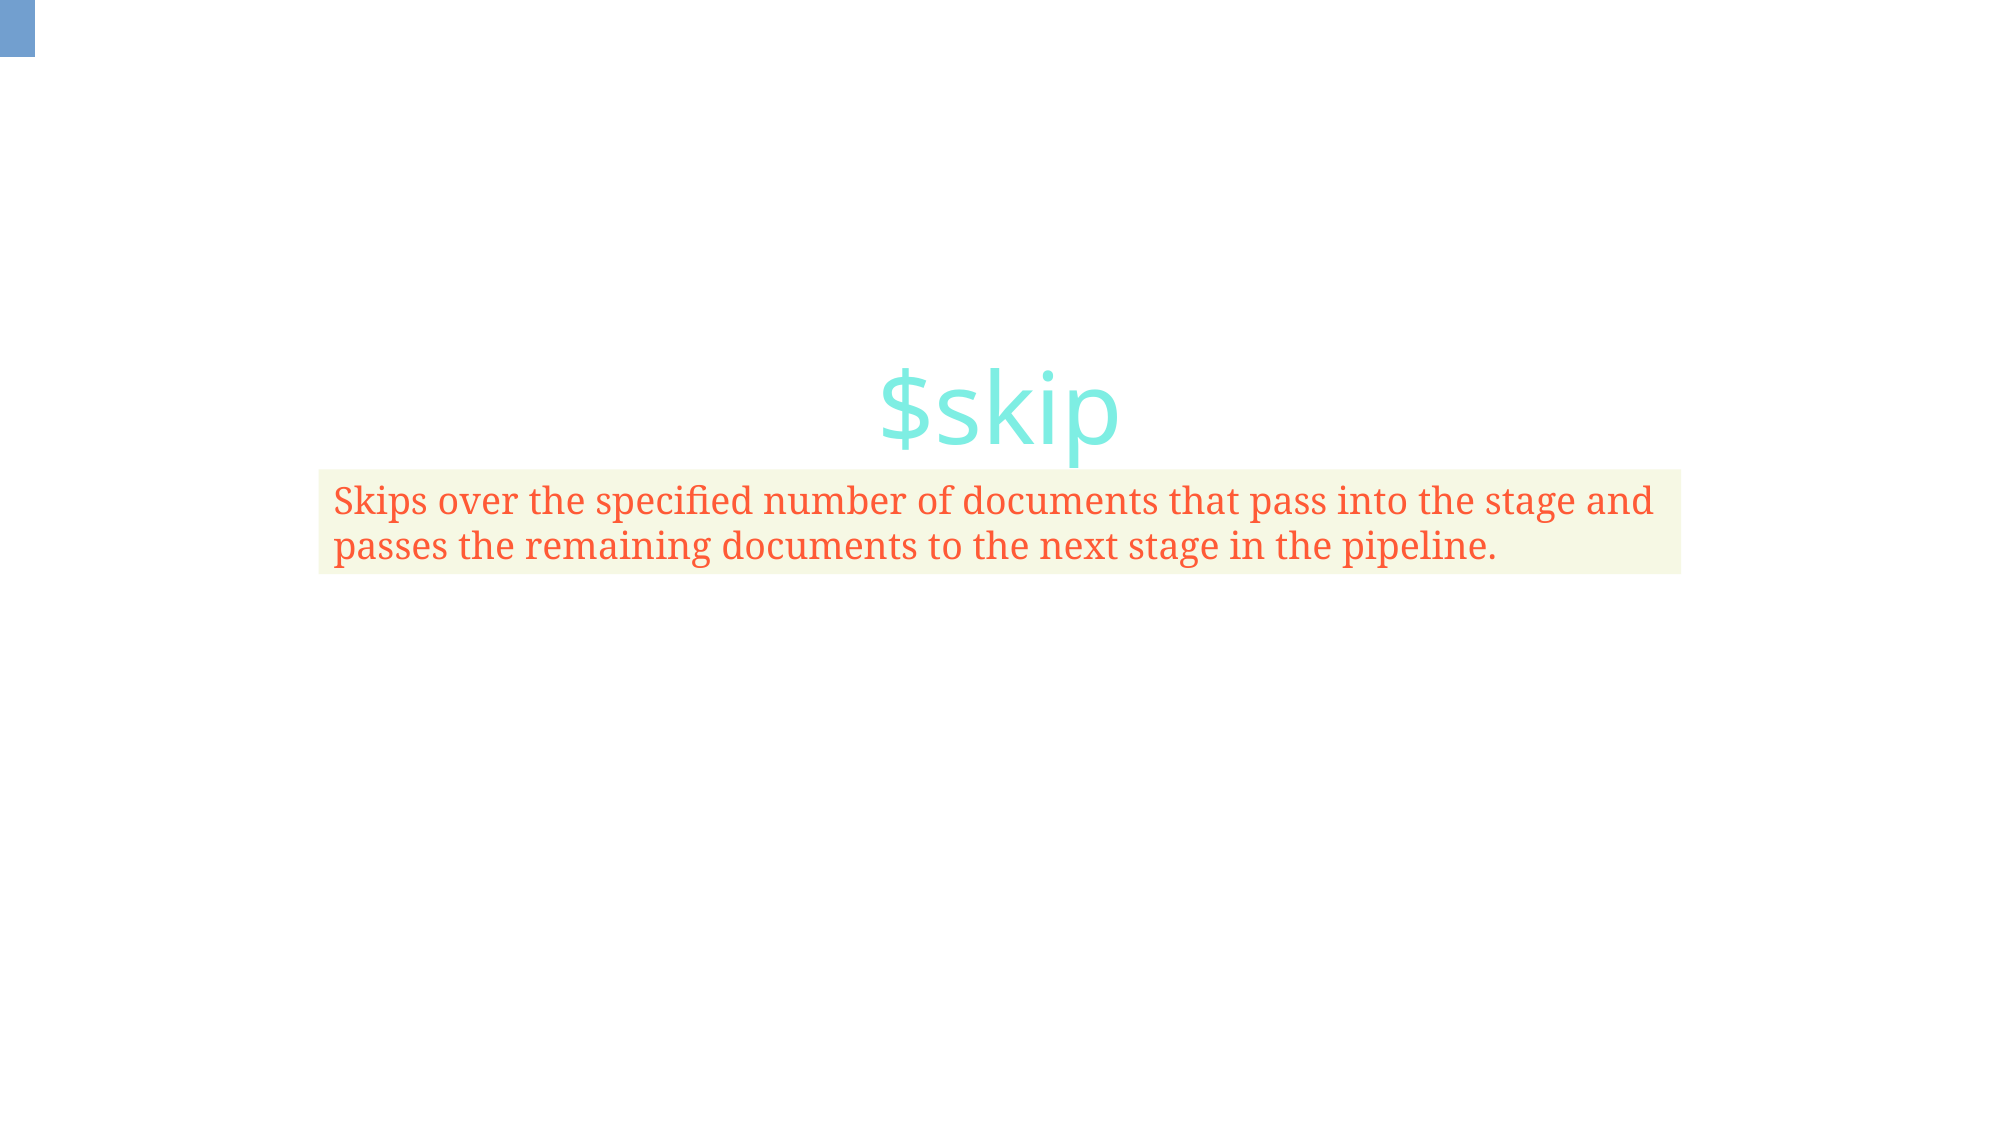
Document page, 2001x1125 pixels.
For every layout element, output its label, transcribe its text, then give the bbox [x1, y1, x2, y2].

text_box $skip [275, 337, 1725, 475]
text_box Skips over the specified number of documents that pass into the stage and passes the remaining documents to the next stage in the pipeline. [318, 469, 1682, 575]
